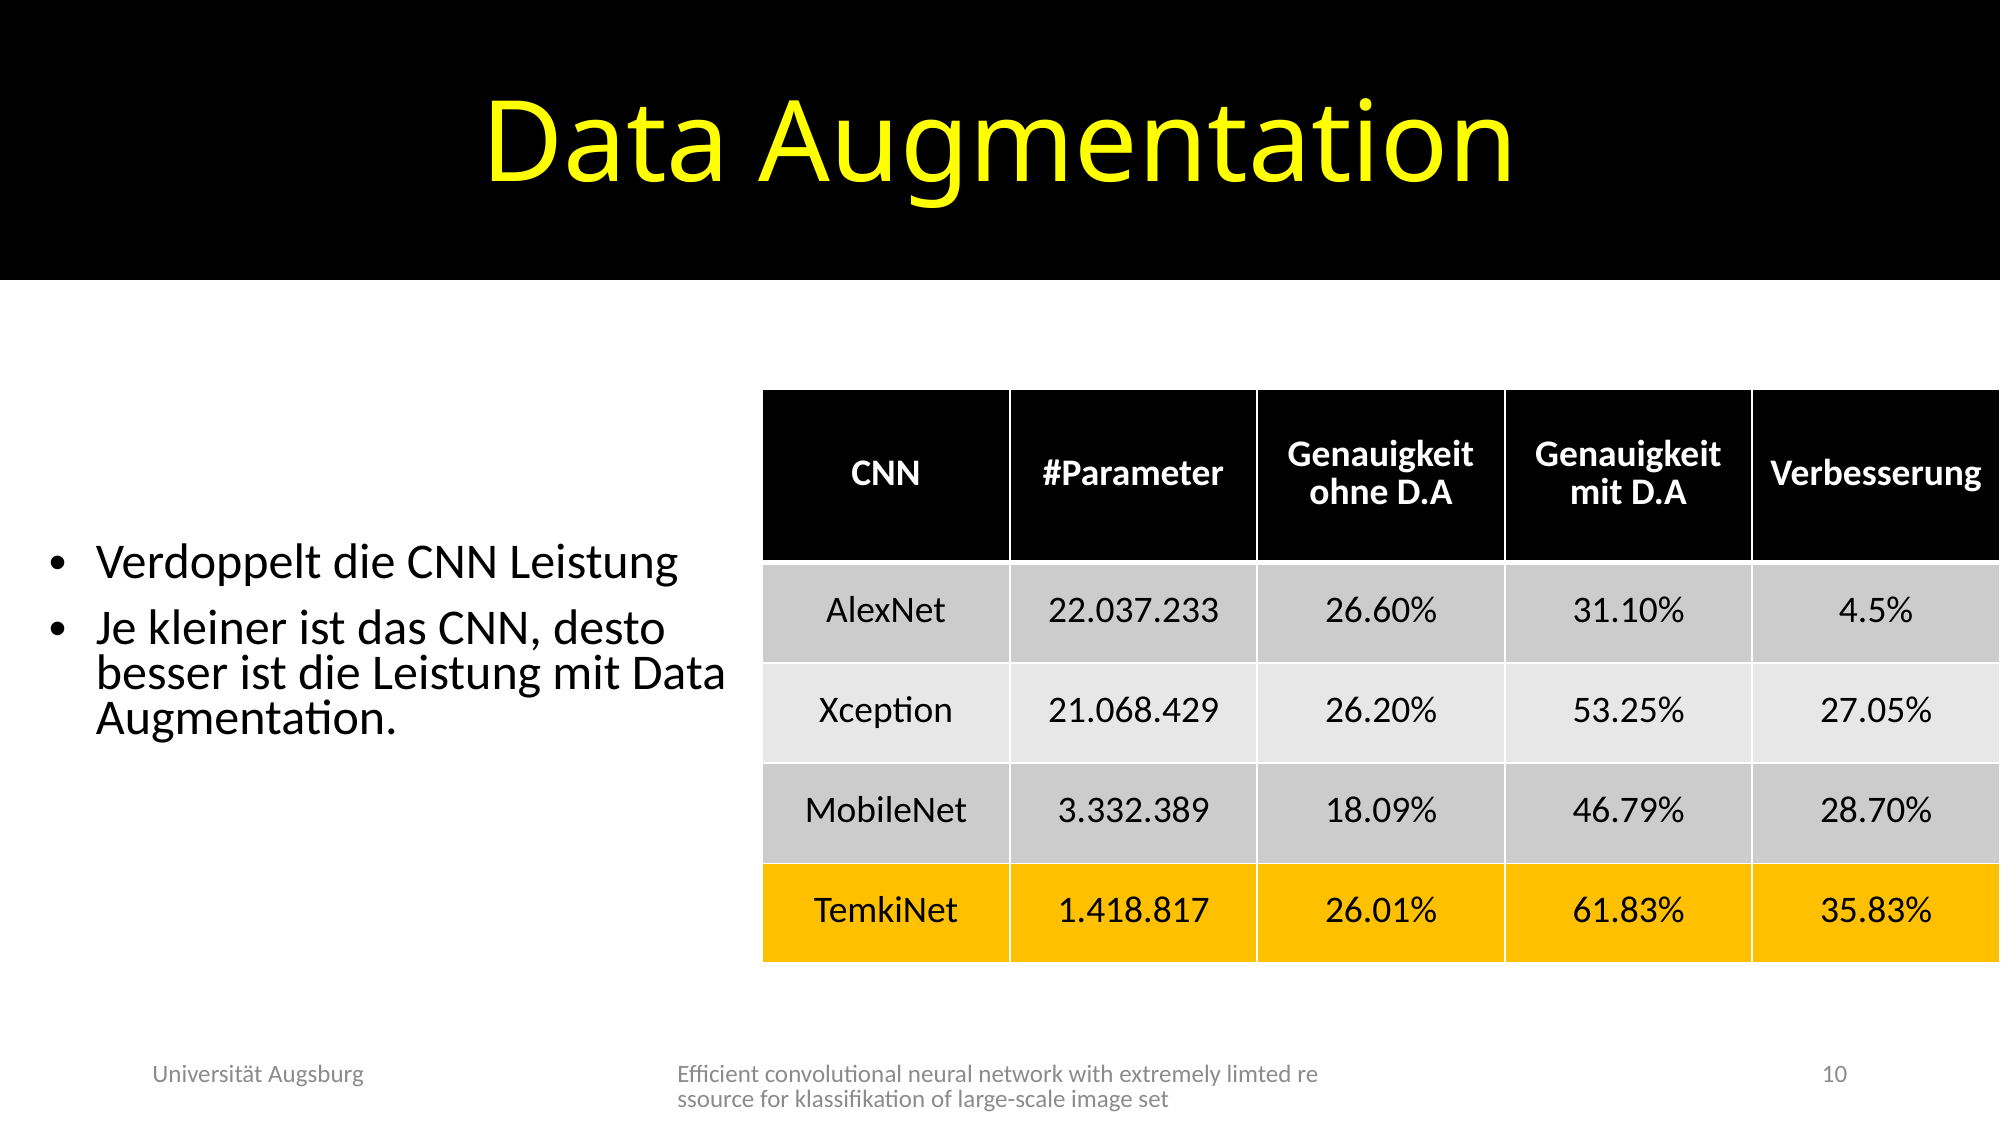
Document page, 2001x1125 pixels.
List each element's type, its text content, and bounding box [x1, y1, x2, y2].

table_cell Xception [763, 664, 1009, 762]
slide_number Universität Augsburg [137, 1042, 588, 1103]
table_cell TemkiNet [763, 864, 1009, 962]
table_cell 3.332.389 [1011, 764, 1256, 863]
list Verdoppelt die CNN Leistung Je kleiner ist das CNN, desto besser ist die Leistung mit Data Augmentation. [34, 389, 743, 963]
table_cell 53.25% [1506, 664, 1751, 762]
table_cell 26.20% [1258, 664, 1504, 762]
table_cell 26.01% [1258, 864, 1504, 962]
table_cell 21.068.429 [1011, 664, 1256, 762]
table_header CNN [763, 390, 1009, 560]
footer Efficient convolutional neural network with extremely limted ressource for klassifikation of large-scale image set [662, 1042, 1338, 1103]
table_cell 28.70% [1753, 764, 1999, 863]
table_cell 18.09% [1258, 764, 1504, 863]
table_cell 1.418.817 [1011, 864, 1256, 962]
table_cell AlexNet [763, 565, 1009, 662]
slide_number 10 [1412, 1042, 1863, 1103]
text_box Data Augmentation [0, 0, 2000, 280]
table_cell 27.05% [1753, 664, 1999, 762]
table_cell 61.83% [1506, 864, 1751, 962]
table_cell 22.037.233 [1011, 565, 1256, 662]
table_cell 31.10% [1506, 565, 1751, 662]
table_cell MobileNet [763, 764, 1009, 863]
table_header Genauigkeit mit D.A [1506, 390, 1751, 560]
table_cell 4.5% [1753, 565, 1999, 662]
table_header Genauigkeit ohne D.A [1258, 390, 1504, 560]
table_header Verbesserung [1753, 390, 1999, 560]
table_cell 26.60% [1258, 565, 1504, 662]
table_header #Parameter [1011, 390, 1256, 560]
table_cell 46.79% [1506, 764, 1751, 863]
table_cell 35.83% [1753, 864, 1999, 962]
